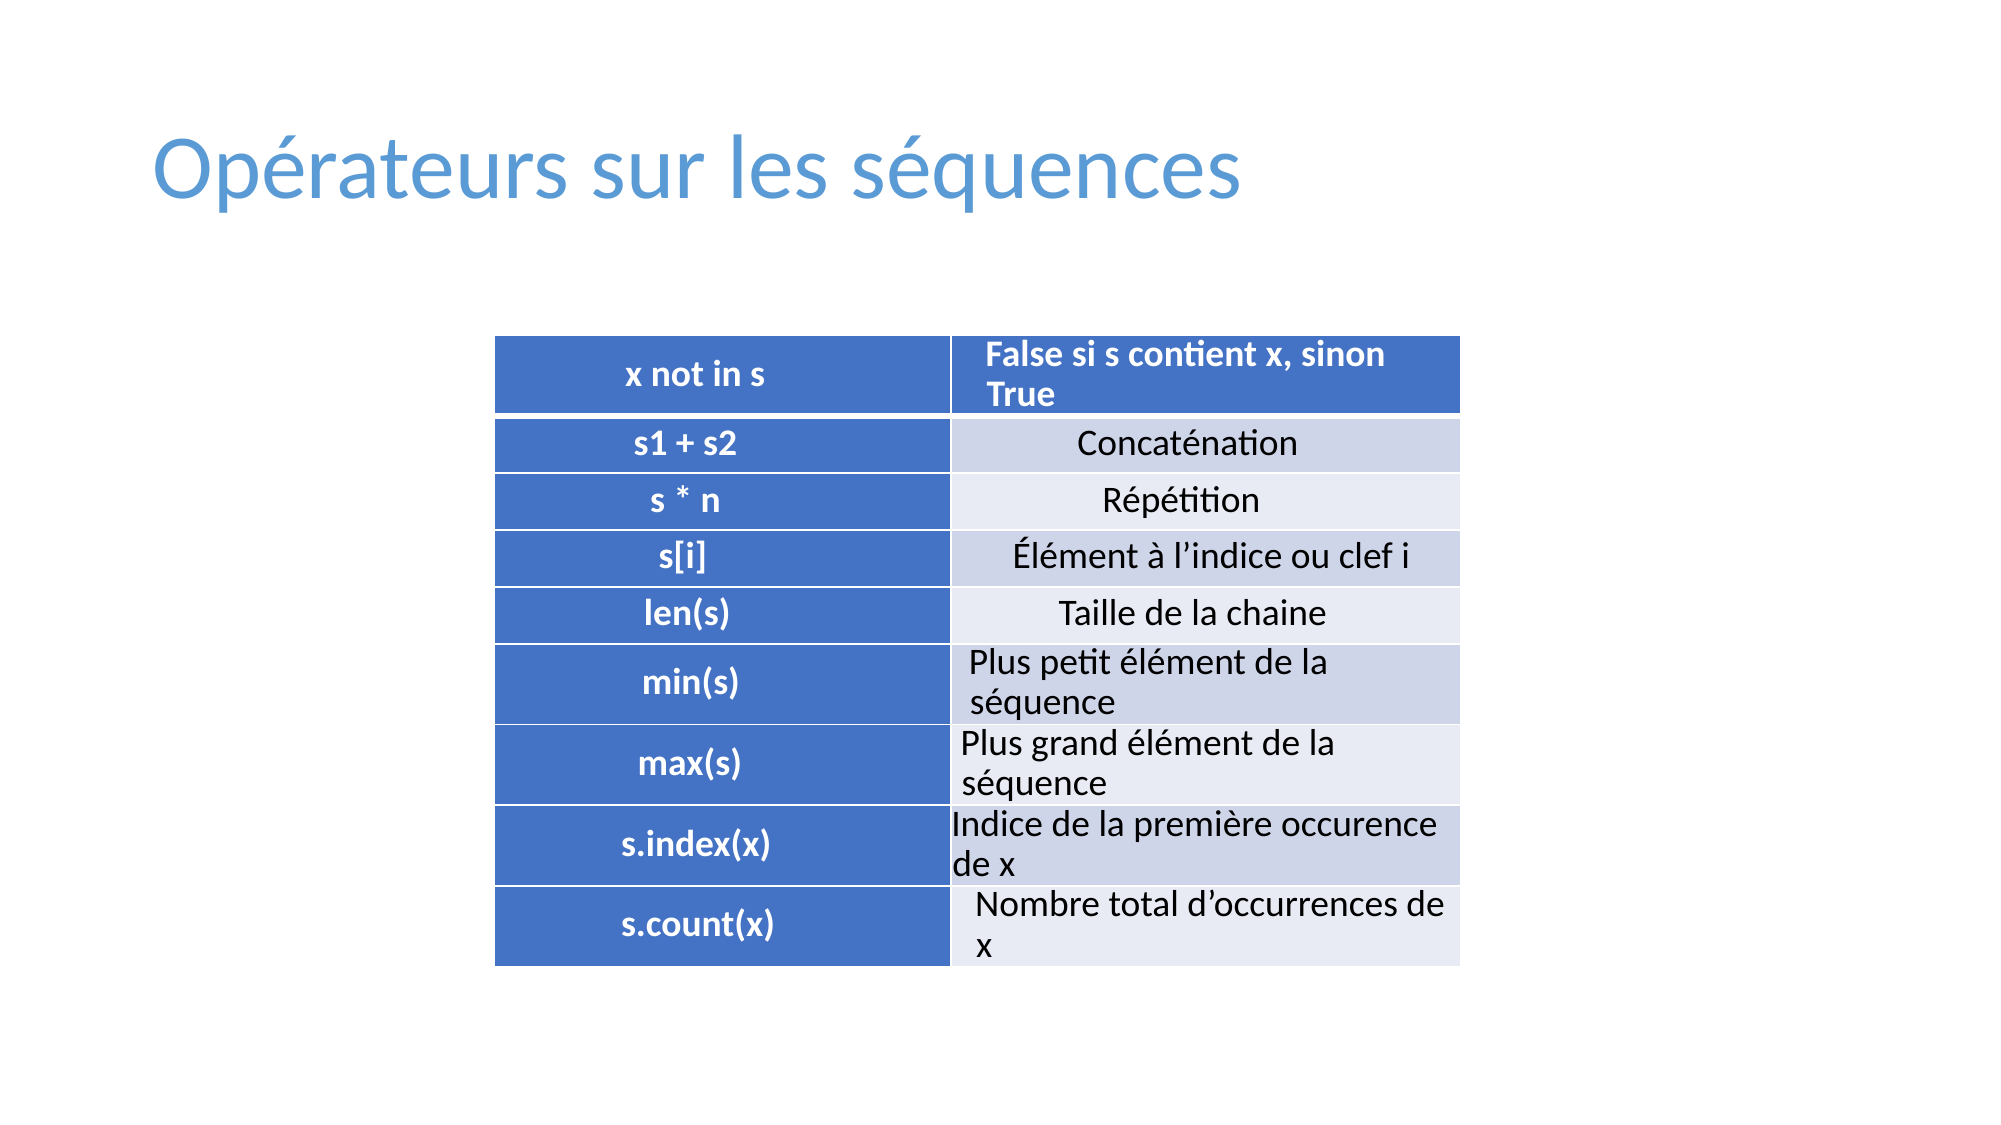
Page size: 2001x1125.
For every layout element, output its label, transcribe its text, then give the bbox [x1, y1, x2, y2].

table_cell Répétition [952, 474, 1460, 529]
table_cell Concaténation [952, 419, 1460, 472]
table_cell s * n [495, 474, 950, 529]
table_cell len(s) [495, 588, 950, 643]
title Opérateurs sur les séquences [137, 59, 1863, 278]
table_cell Plus petit élément de la séquence [952, 645, 1460, 724]
table_cell s.index(x) [495, 806, 950, 885]
table_cell s1 + s2 [495, 419, 950, 472]
table_cell s[i] [495, 531, 950, 586]
table_cell max(s) [495, 725, 950, 804]
table_cell Élément à l’indice ou clef i [952, 531, 1460, 586]
table_header False si s contient x, sinon True [952, 336, 1460, 413]
table_header x not in s [495, 336, 950, 413]
table_cell Indice de la première occurence de x [952, 806, 1460, 885]
table_cell Nombre total d’occurrences de x [952, 887, 1460, 966]
table_cell s.count(x) [495, 887, 950, 966]
table_cell Taille de la chaine [952, 588, 1460, 643]
table_cell min(s) [495, 645, 950, 724]
table_cell Plus grand élément de la séquence [952, 725, 1460, 804]
